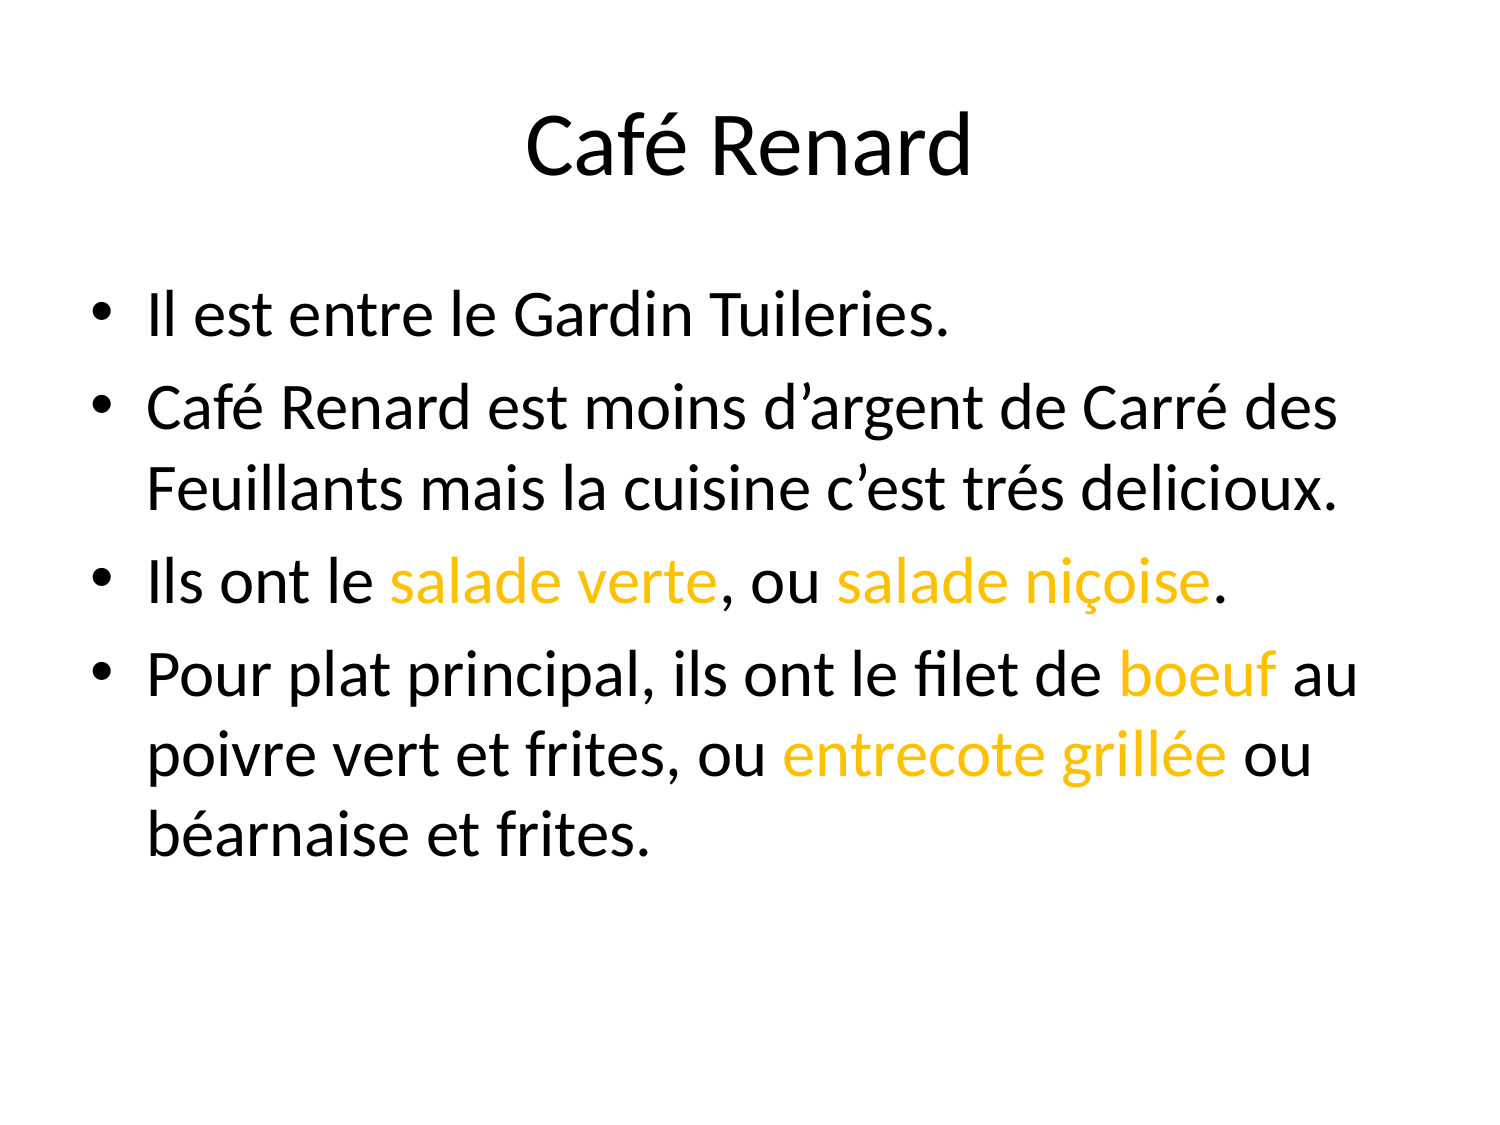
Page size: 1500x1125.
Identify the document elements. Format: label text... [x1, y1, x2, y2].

list Il est entre le Gardin Tuileries. Café Renard est moins d’argent de Carré des Feuillants mais la cuisine c’est trés delicioux. Ils ont le salade verte, ou salade niçoise. Pour plat principal, ils ont le filet de boeuf au poivre vert et frites, ou entrecote grillée ou béarnaise et frites. [75, 262, 1425, 1005]
title Café Renard [75, 45, 1425, 233]
